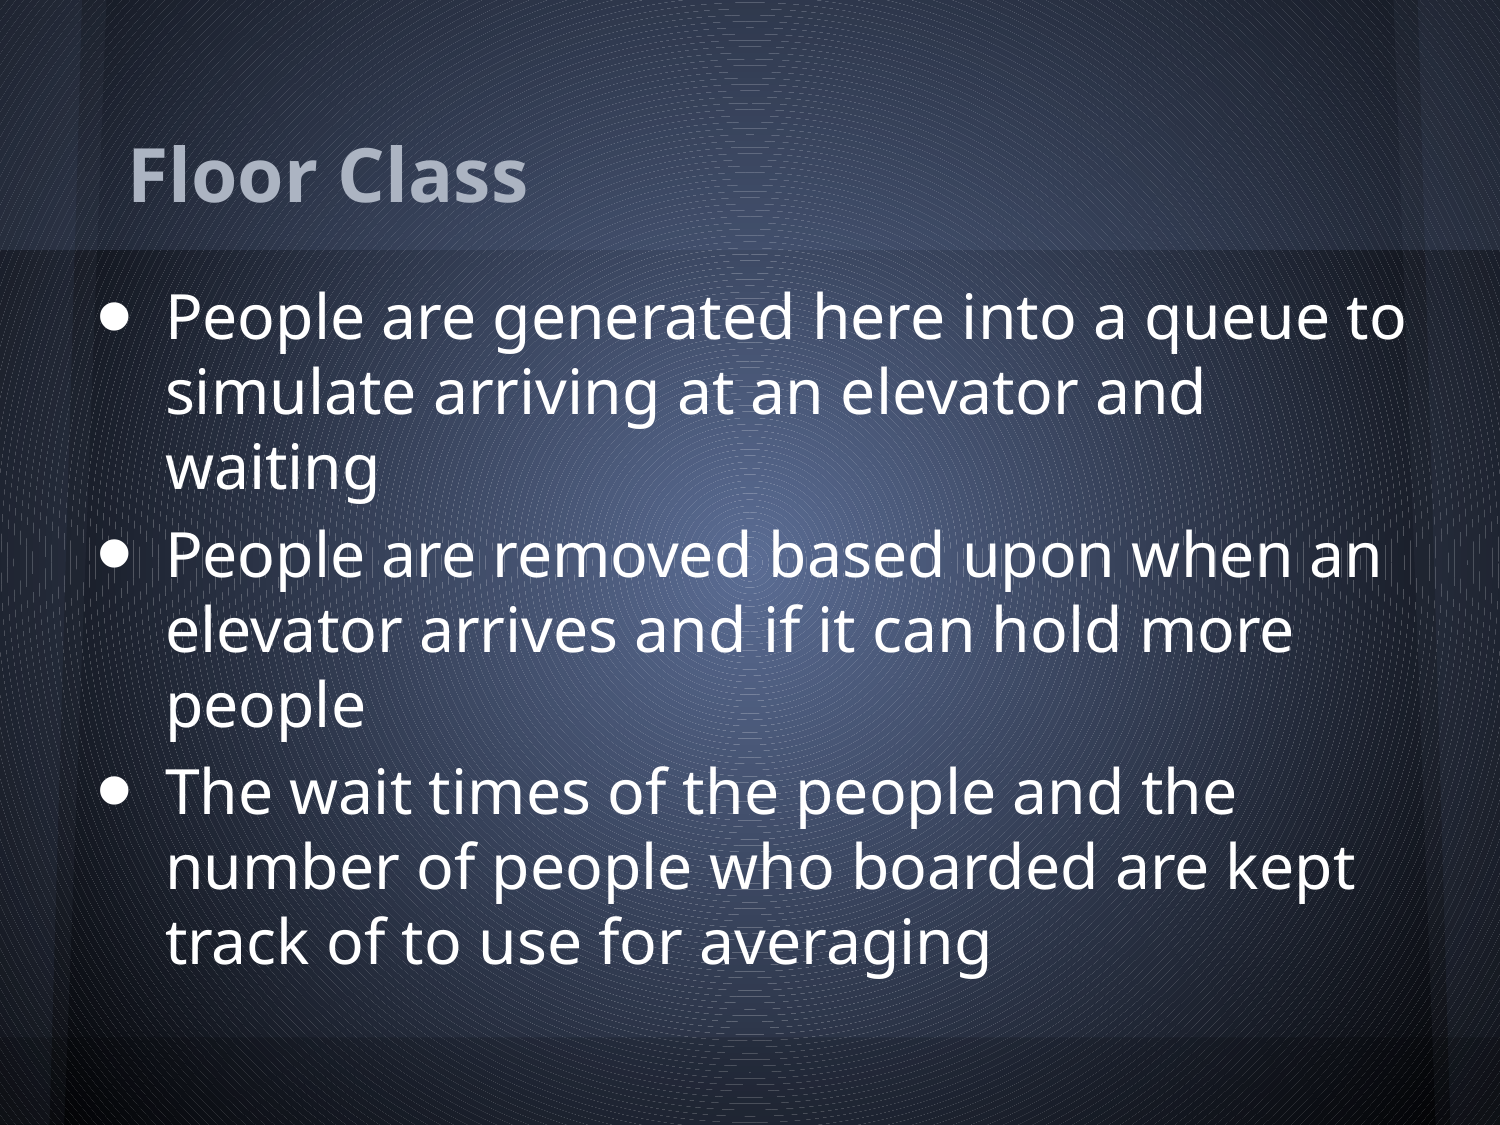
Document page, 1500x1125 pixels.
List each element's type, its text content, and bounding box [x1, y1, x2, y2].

title Floor Class [75, 45, 1425, 233]
list People are generated here into a queue to simulate arriving at an elevator and waiting People are removed based upon when an elevator arrives and if it can hold more people The wait times of the people and the number of people who boarded are kept track of to use for averaging [75, 262, 1425, 1078]
